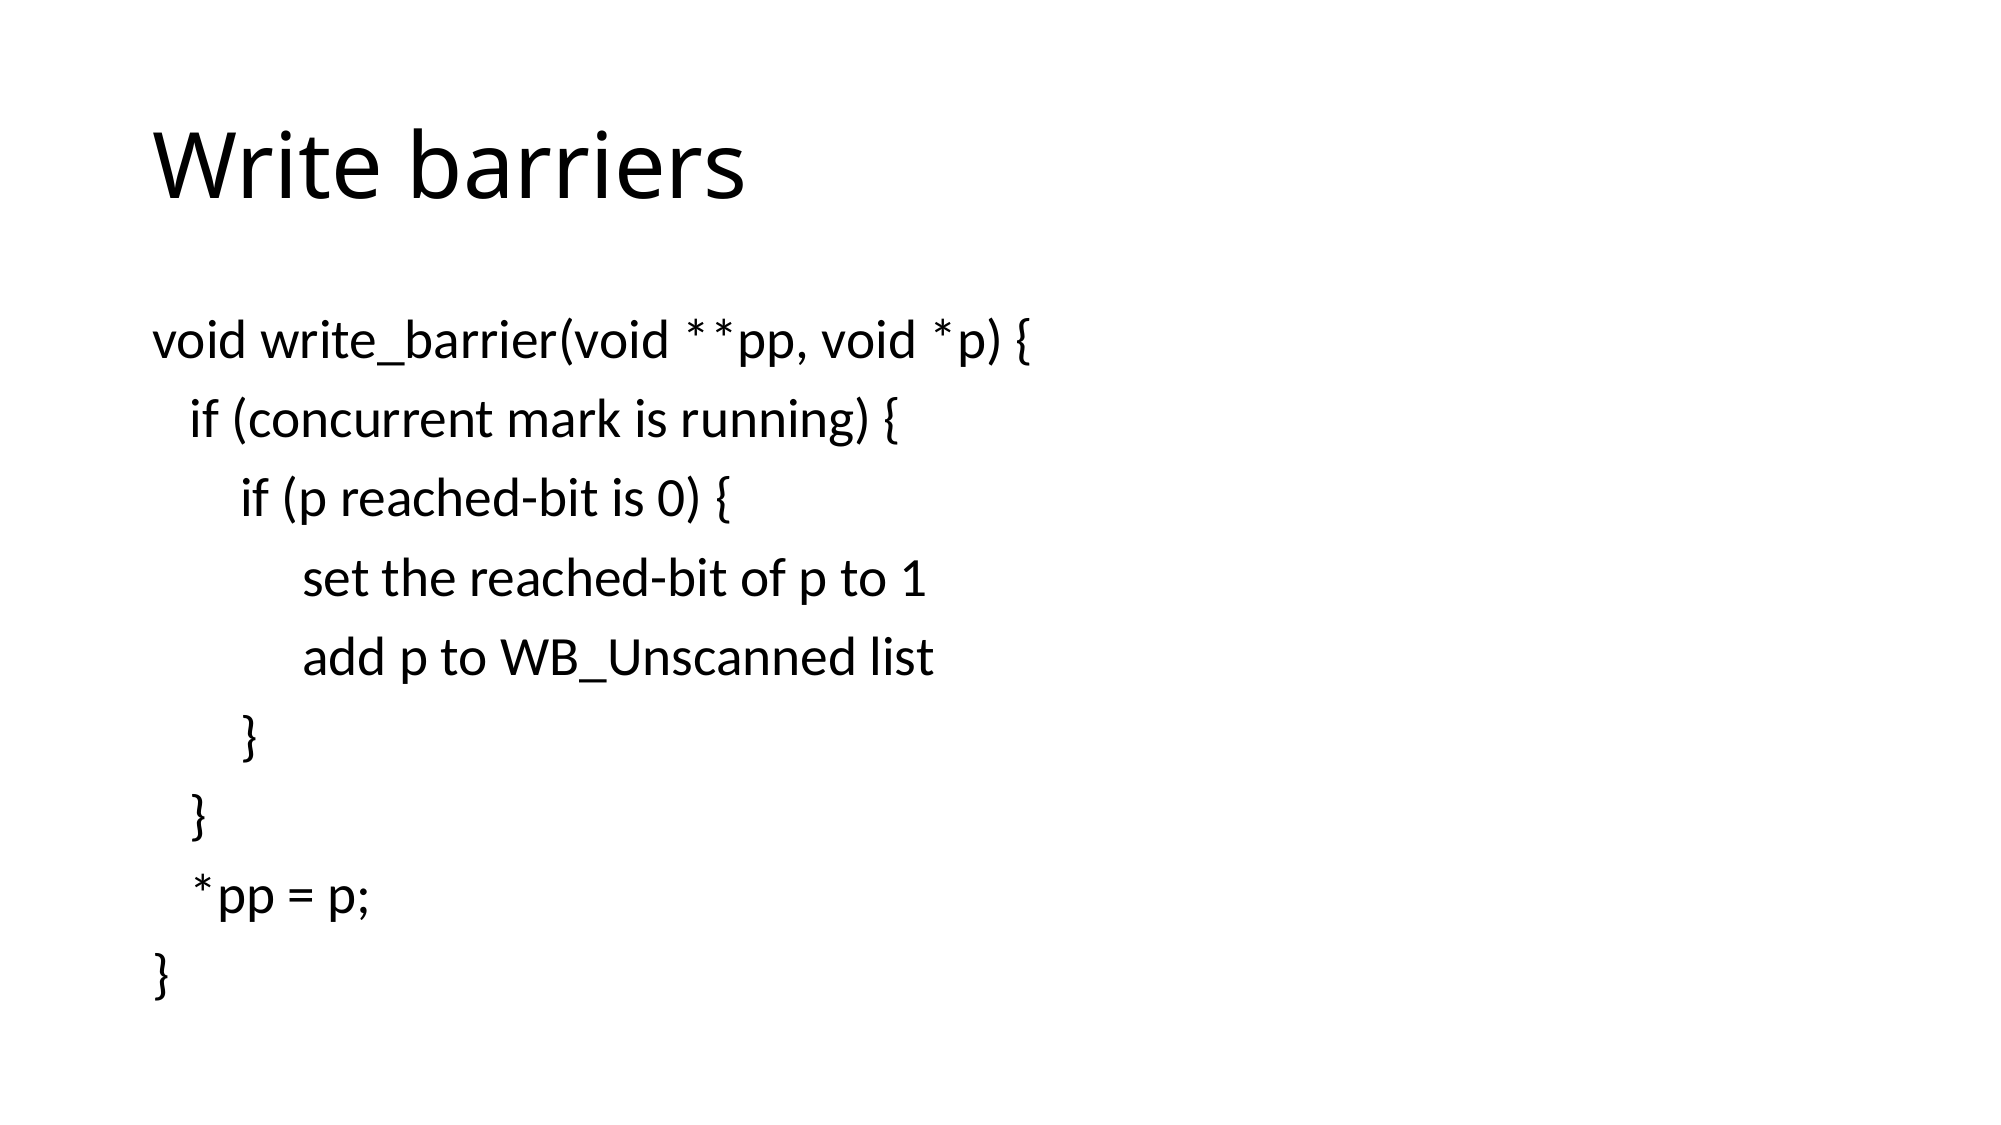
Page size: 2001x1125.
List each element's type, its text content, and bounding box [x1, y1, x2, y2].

list void write_barrier(void **pp, void *p) { if (concurrent mark is running) { if (p reached-bit is 0) { set the reached-bit of p to 1 add p to WB_Unscanned list } } *pp = p; } [137, 302, 1863, 1017]
title Write barriers [137, 59, 1863, 278]
